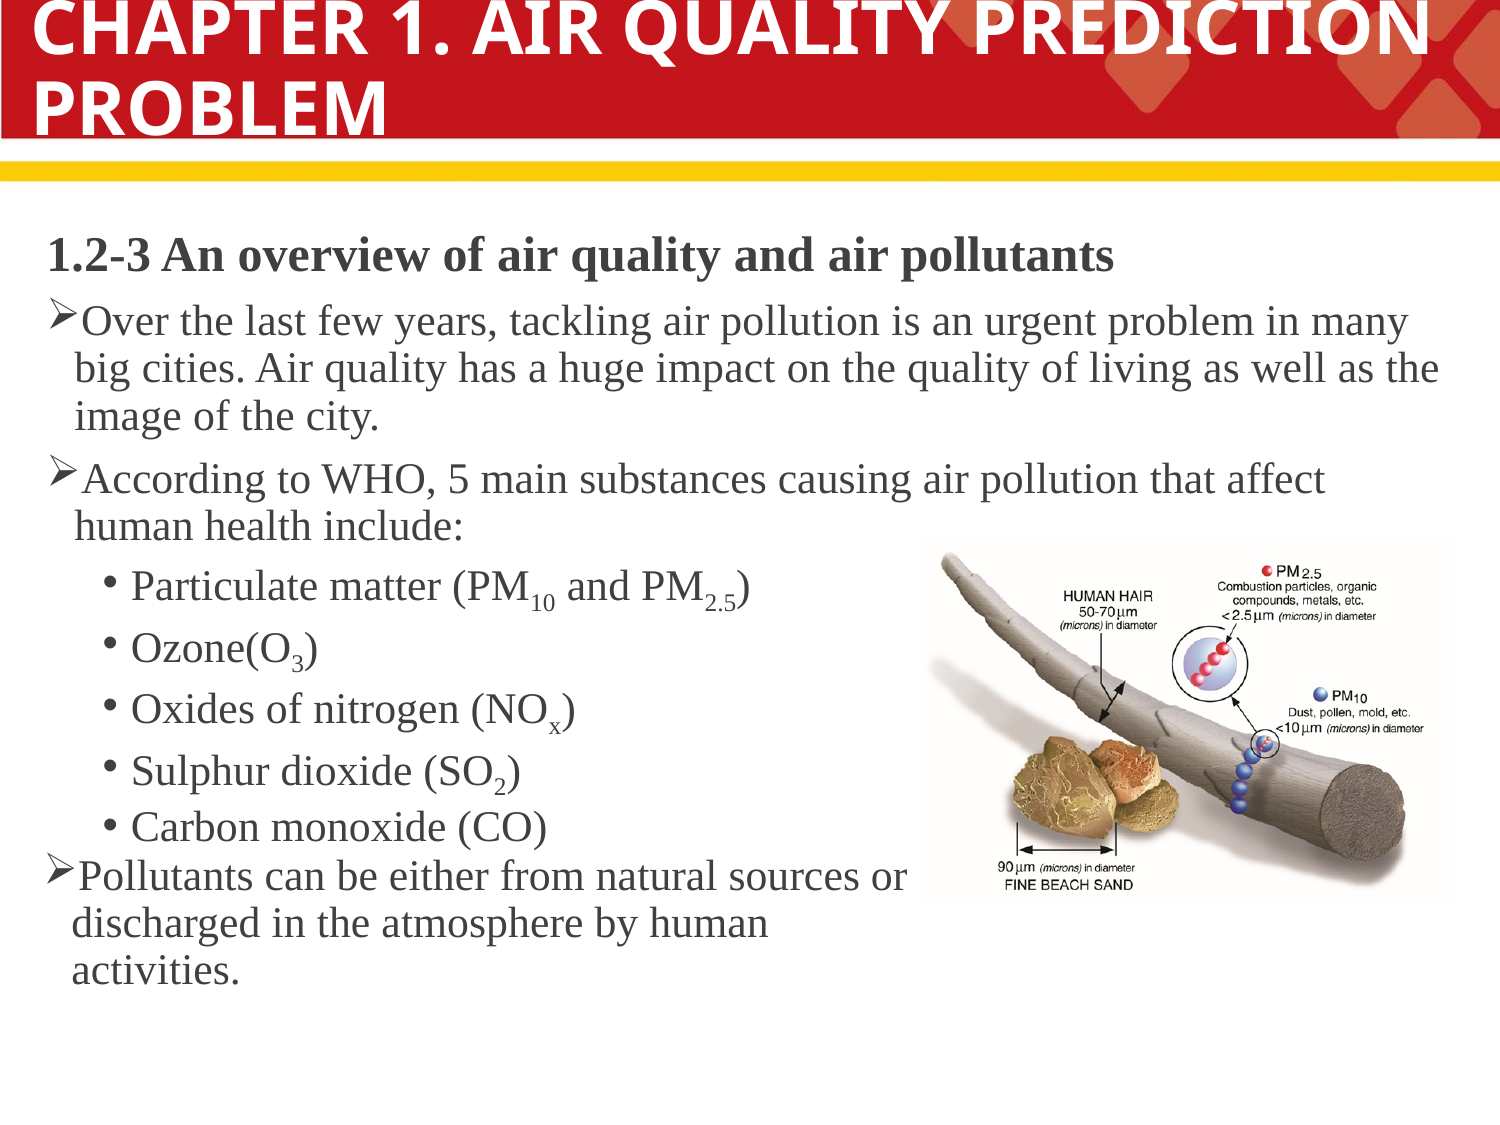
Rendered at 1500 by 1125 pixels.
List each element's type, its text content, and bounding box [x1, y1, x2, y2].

list 1.2-3 An overview of air quality and air pollutants Over the last few years, tackling air pollution is an urgent problem in many big cities. Air quality has a huge impact on the quality of living as well as the image of the city. According to WHO, 5 main substances causing air pollution that affect human health include: Particulate matter (PM10 and PM2.5) Ozone(O3) Oxides of nitrogen (NOx) Sulphur dioxide (SO2) Carbon monoxide (CO) [31, 220, 1471, 847]
picture [0, 0, 1500, 1125]
text_box Pollutants can be either from natural sources or discharged in the atmosphere by human activities. [28, 845, 938, 997]
title CHAPTER 1. AIR QUALITY PREDICTION PROBLEM [15, 0, 1471, 141]
